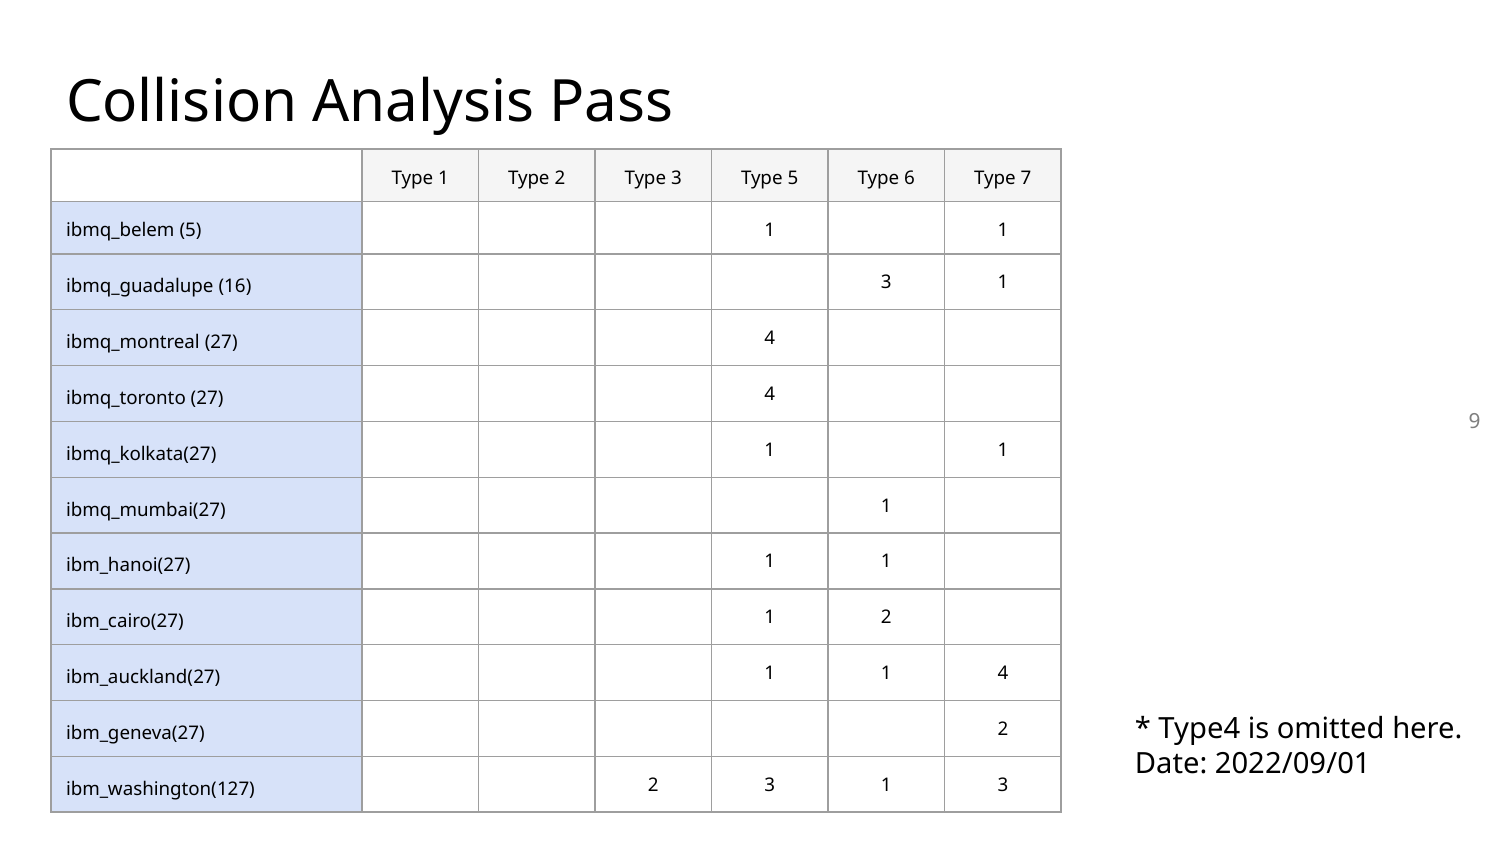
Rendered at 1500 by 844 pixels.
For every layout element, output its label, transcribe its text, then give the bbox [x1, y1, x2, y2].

table_cell 1 [829, 534, 944, 588]
table_cell [363, 310, 478, 365]
slide_number 9 [1405, 377, 1496, 466]
table_cell [363, 701, 478, 756]
table_cell [945, 310, 1060, 365]
table_cell ibmq_kolkata(27) [52, 422, 361, 477]
table_cell 1 [712, 590, 827, 644]
table_cell [363, 255, 478, 309]
table_header Type 2 [479, 150, 594, 201]
table_cell [363, 590, 478, 644]
table_cell 1 [829, 757, 944, 811]
table_cell [945, 478, 1060, 532]
table_cell ibmq_montreal (27) [52, 310, 361, 365]
table_cell [363, 422, 478, 477]
table_cell 1 [945, 422, 1060, 477]
table_cell ibm_geneva(27) [52, 701, 361, 756]
text_box Collision Analysis Pass [51, 48, 1449, 142]
table_cell [363, 366, 478, 421]
table_cell [596, 701, 711, 756]
table_cell [945, 534, 1060, 588]
table_cell [479, 422, 594, 477]
table_cell 1 [945, 202, 1060, 253]
table_cell [479, 202, 594, 253]
table_cell [363, 757, 478, 811]
table_cell [363, 202, 478, 253]
table_cell [829, 366, 944, 421]
table_cell ibm_hanoi(27) [52, 534, 361, 588]
table_header [52, 150, 361, 201]
table_cell ibm_auckland(27) [52, 645, 361, 700]
table_cell [596, 645, 711, 700]
table_cell [479, 478, 594, 532]
table_cell 1 [829, 478, 944, 532]
table_cell 3 [829, 255, 944, 309]
table_cell [479, 255, 594, 309]
table_cell [829, 202, 944, 253]
table_cell [363, 478, 478, 532]
table_cell ibmq_mumbai(27) [52, 478, 361, 532]
table_cell [596, 534, 711, 588]
table_header Type 6 [829, 150, 944, 201]
table_header Type 1 [363, 150, 478, 201]
table_cell 4 [945, 645, 1060, 700]
table_cell [596, 422, 711, 477]
text_box * Type4 is omitted here. Date: 2022/09/01 [1119, 694, 1500, 795]
table_cell [945, 590, 1060, 644]
table_cell [479, 366, 594, 421]
table_cell ibm_cairo(27) [52, 590, 361, 644]
table_cell [829, 422, 944, 477]
table_cell 3 [945, 757, 1060, 811]
table_cell [363, 534, 478, 588]
table_cell [596, 590, 711, 644]
table_cell [479, 645, 594, 700]
table_cell [479, 701, 594, 756]
table_header Type 5 [712, 150, 827, 201]
table_cell [596, 310, 711, 365]
table_cell 2 [596, 757, 711, 811]
table_cell 2 [829, 590, 944, 644]
table_cell [829, 310, 944, 365]
table_cell 4 [712, 310, 827, 365]
table_cell [479, 310, 594, 365]
table_cell [712, 701, 827, 756]
table_cell 1 [945, 255, 1060, 309]
table_cell [712, 255, 827, 309]
table_cell [596, 366, 711, 421]
table_header Type 3 [596, 150, 711, 201]
table_cell [479, 590, 594, 644]
table_cell [596, 478, 711, 532]
table_cell 1 [712, 202, 827, 253]
table_cell [596, 202, 711, 253]
table_cell 1 [712, 534, 827, 588]
table_cell [829, 701, 944, 756]
table_cell [596, 255, 711, 309]
table_cell 4 [712, 366, 827, 421]
table_cell 1 [712, 645, 827, 700]
table_cell [363, 645, 478, 700]
table_cell 1 [712, 422, 827, 477]
table_cell [479, 757, 594, 811]
table_cell 2 [945, 701, 1060, 756]
table_cell 1 [829, 645, 944, 700]
table_cell ibm_washington(127) [52, 757, 361, 811]
table_cell ibmq_guadalupe (16) [52, 255, 361, 309]
table_cell [479, 534, 594, 588]
table_header Type 7 [945, 150, 1060, 201]
table_cell ibmq_toronto (27) [52, 366, 361, 421]
table_cell [945, 366, 1060, 421]
table_cell [712, 478, 827, 532]
table_cell 3 [712, 757, 827, 811]
table_cell ibmq_belem (5) [52, 202, 361, 253]
